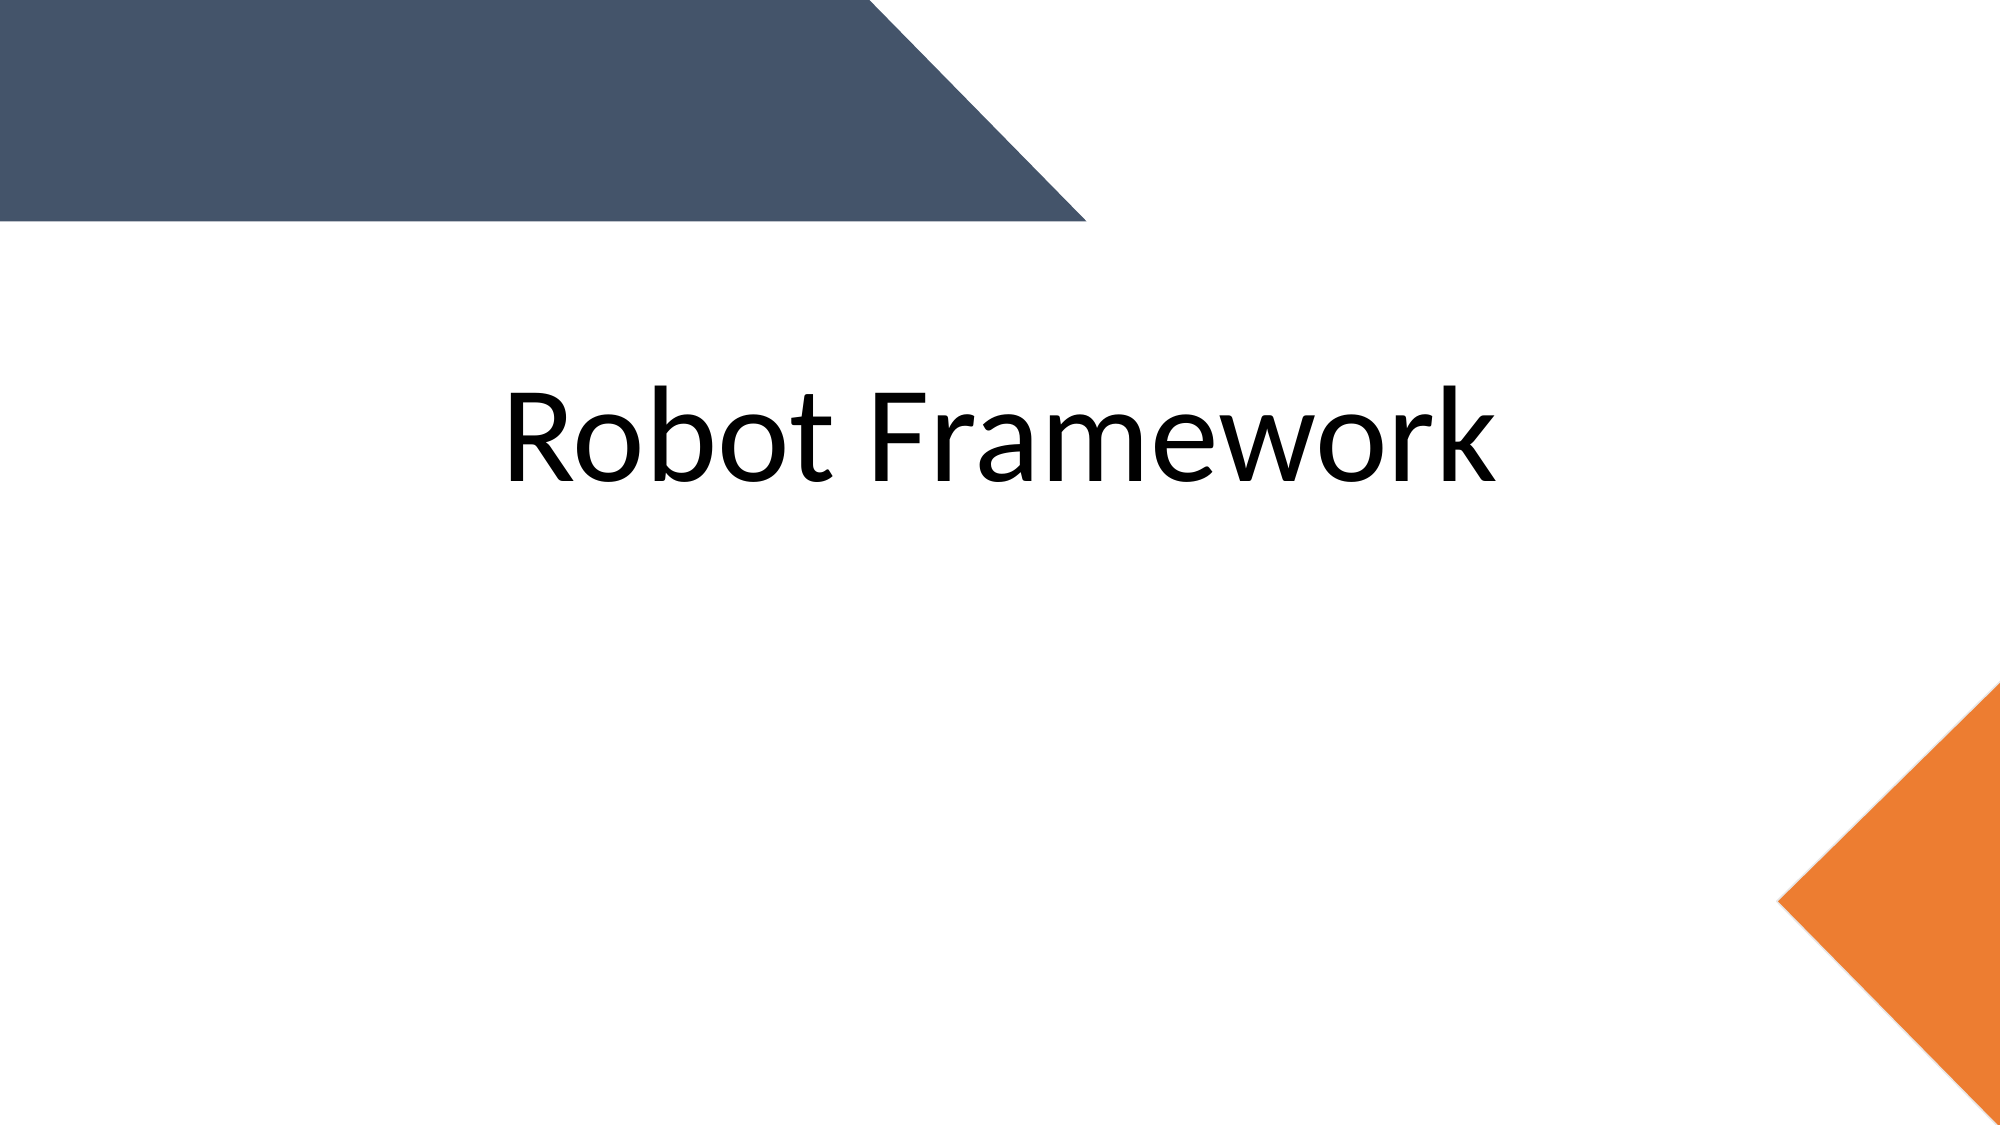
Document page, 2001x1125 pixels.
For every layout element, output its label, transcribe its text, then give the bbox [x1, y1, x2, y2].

text_box [1776, 681, 2000, 1125]
text_box [0, 0, 1087, 222]
text_box Robot Framework [249, 289, 1750, 863]
